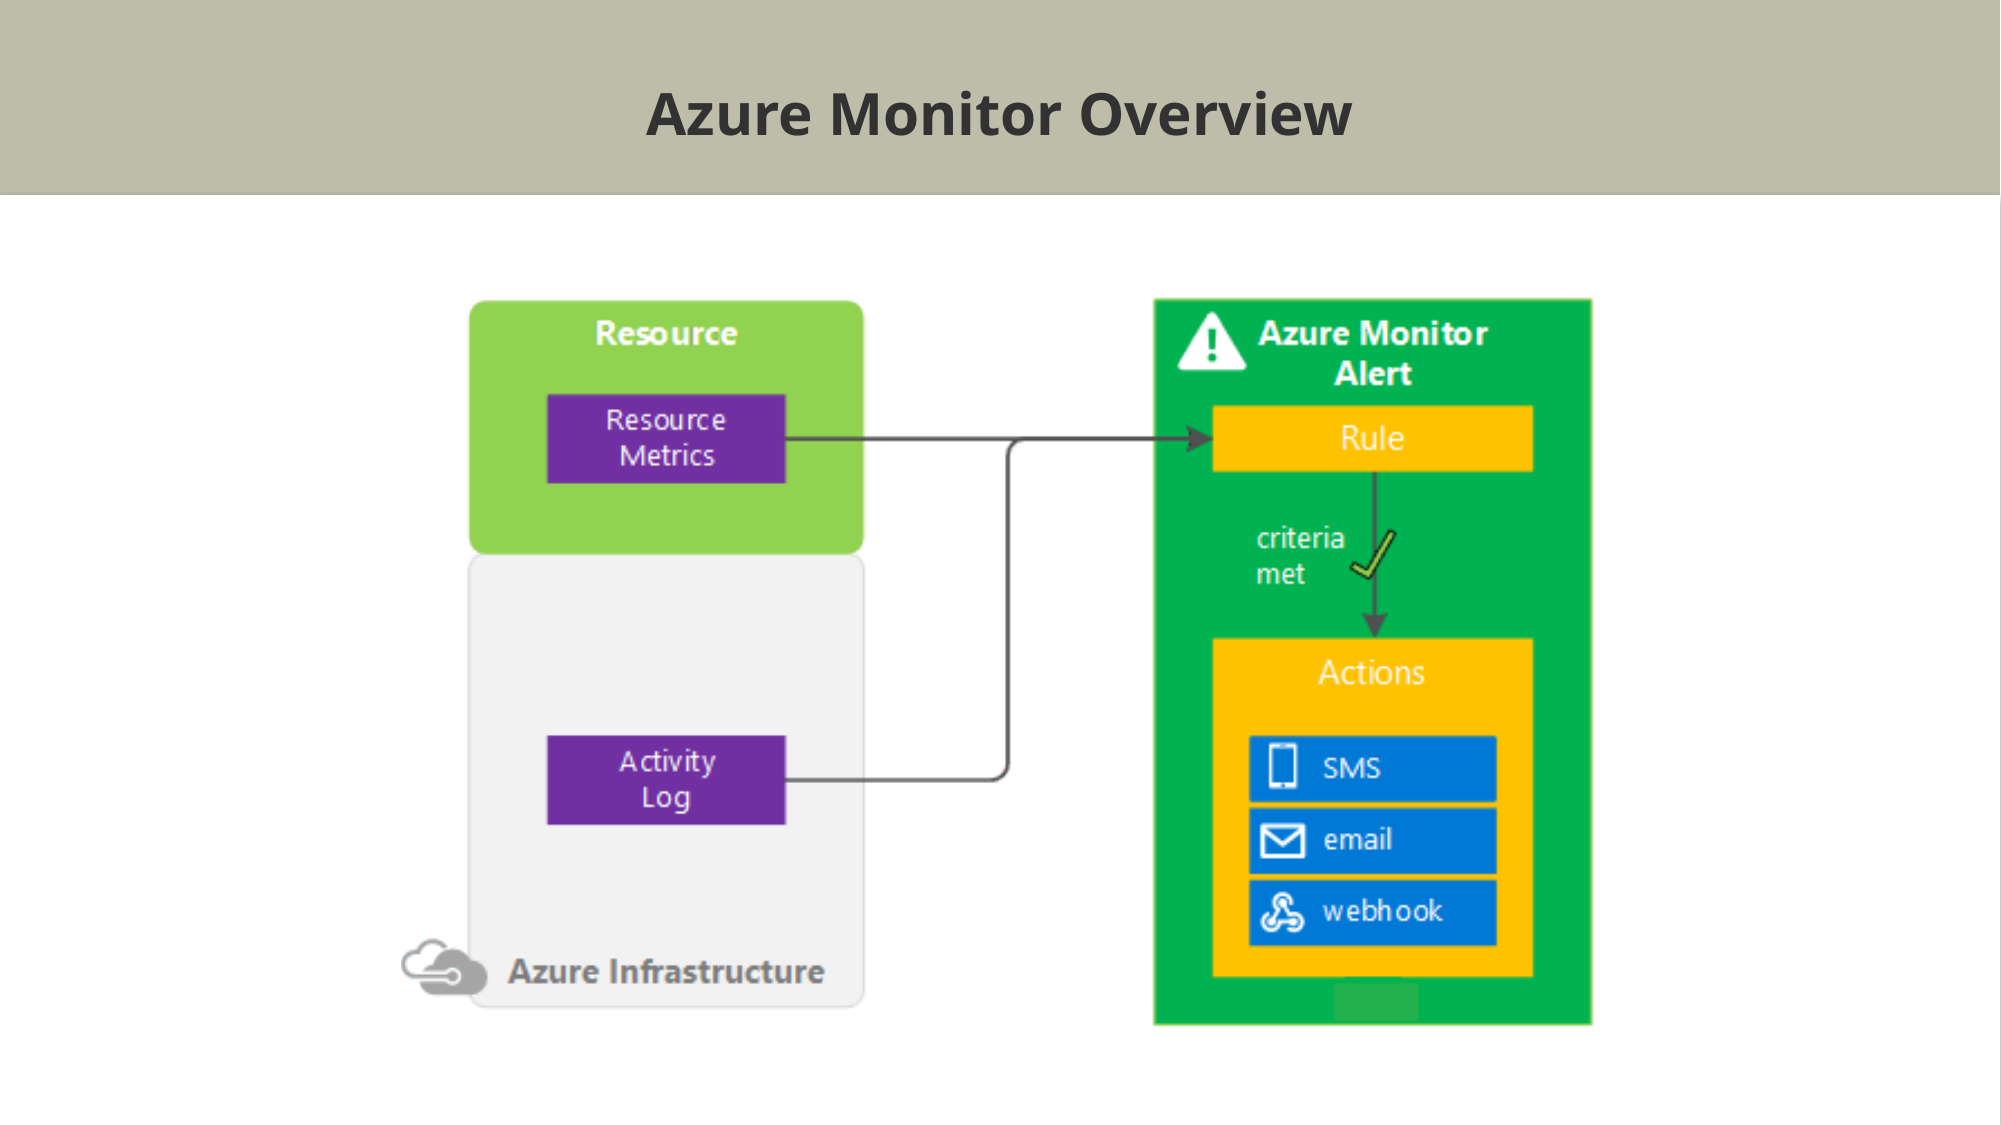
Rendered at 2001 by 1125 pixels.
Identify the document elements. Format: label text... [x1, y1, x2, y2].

title Azure Monitor Overview [99, 49, 1901, 176]
picture [401, 292, 1599, 1034]
